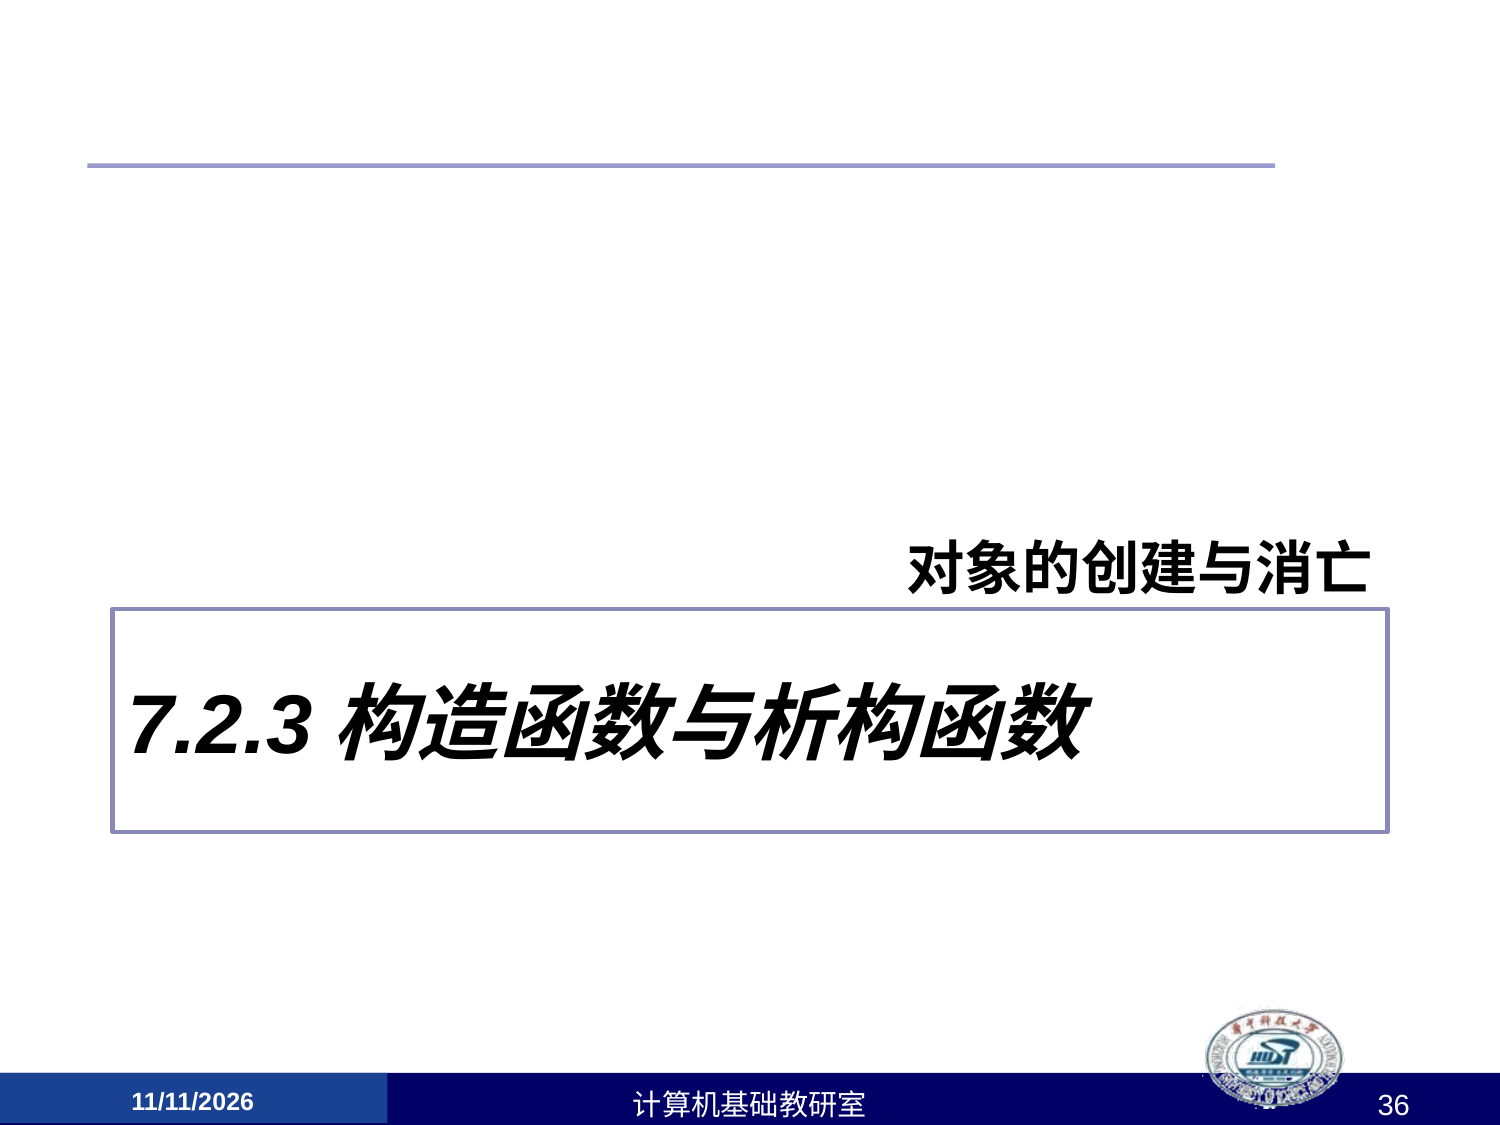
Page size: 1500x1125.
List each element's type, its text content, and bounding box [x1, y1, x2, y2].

footer 计算机基础教研室 [512, 1078, 988, 1116]
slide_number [17, 1078, 368, 1116]
slide_number 36 [1074, 1078, 1425, 1116]
title 7.2.3构造函数与析构函数 [110, 607, 1390, 834]
picture [1202, 1006, 1347, 1078]
list 对象的创建与消亡 [112, 362, 1388, 609]
